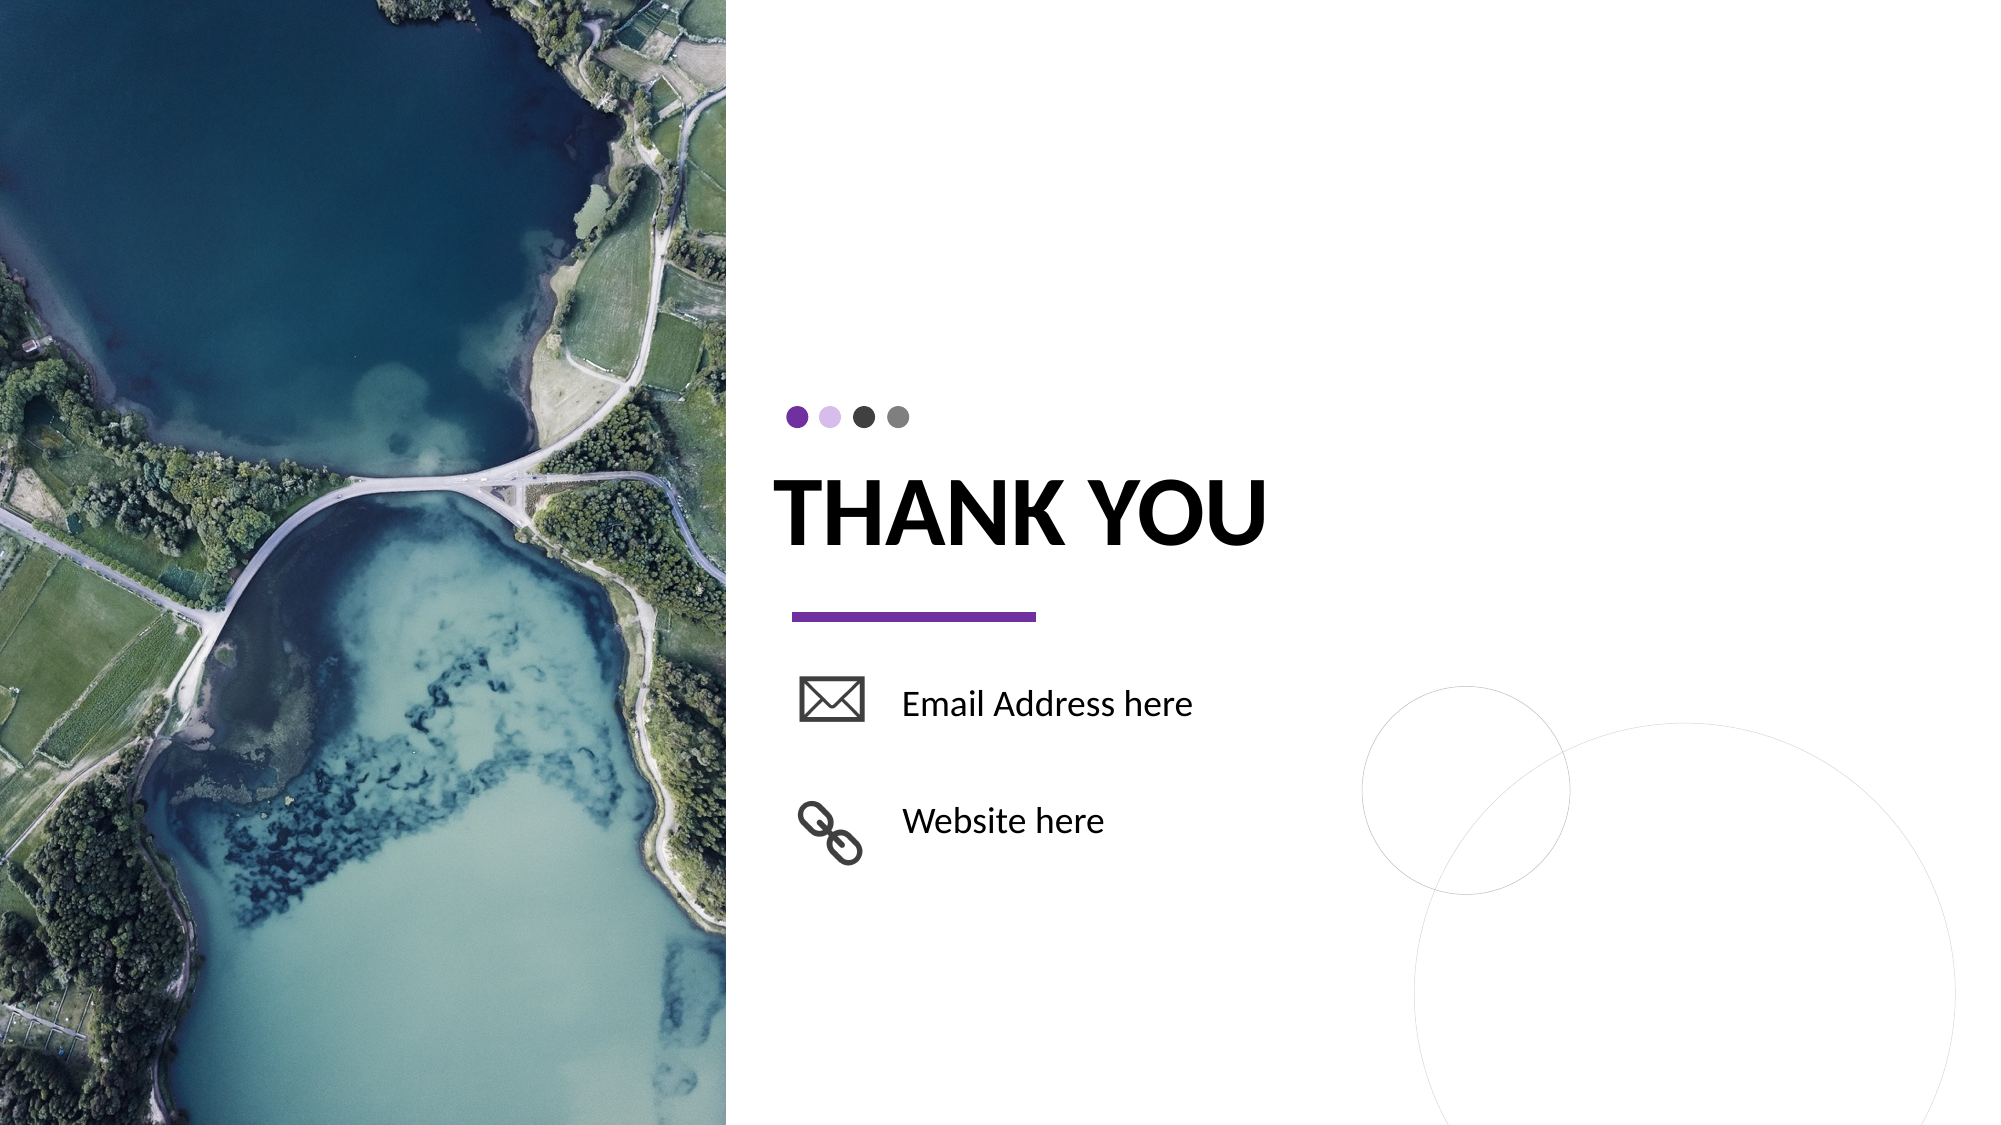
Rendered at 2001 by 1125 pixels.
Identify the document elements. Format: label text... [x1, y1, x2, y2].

picture [785, 788, 875, 878]
title Thank You [773, 443, 1849, 567]
picture [793, 660, 871, 738]
picture [0, 0, 726, 1125]
subtitle Email Address here [886, 676, 1485, 748]
list Website here [887, 793, 1485, 868]
